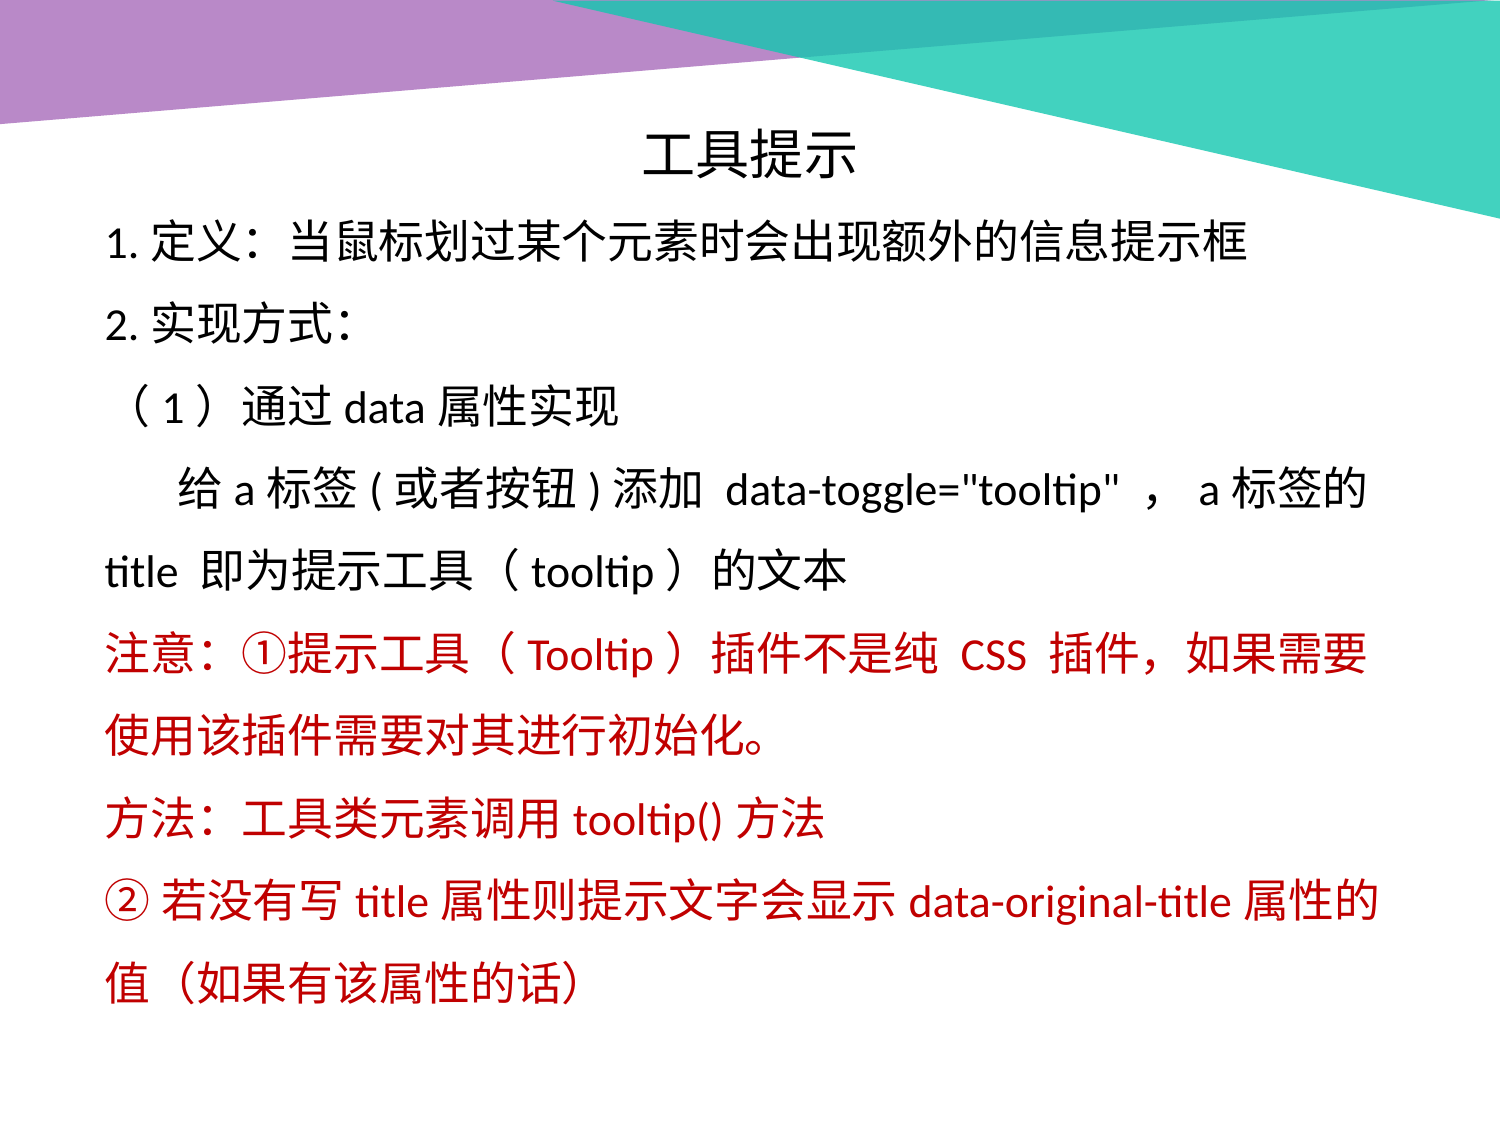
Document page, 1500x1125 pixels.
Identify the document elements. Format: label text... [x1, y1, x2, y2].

text_box 工具提示 1.定义：当鼠标划过某个元素时会出现额外的信息提示框 2.实现方式： （1）通过data属性实现 给a标签(或者按钮)添加 data-toggle="tooltip" ，a标签的 title 即为提示工具（tooltip）的文本 注意：①提示工具（Tooltip）插件不是纯 CSS 插件，如果需要使用该插件需要对其进行初始化。 方法：工具类元素调用tooltip()方法 ②若没有写title属性则提示文字会显示data-original-title属性的值（如果有该属性的话） [89, 79, 1411, 1015]
